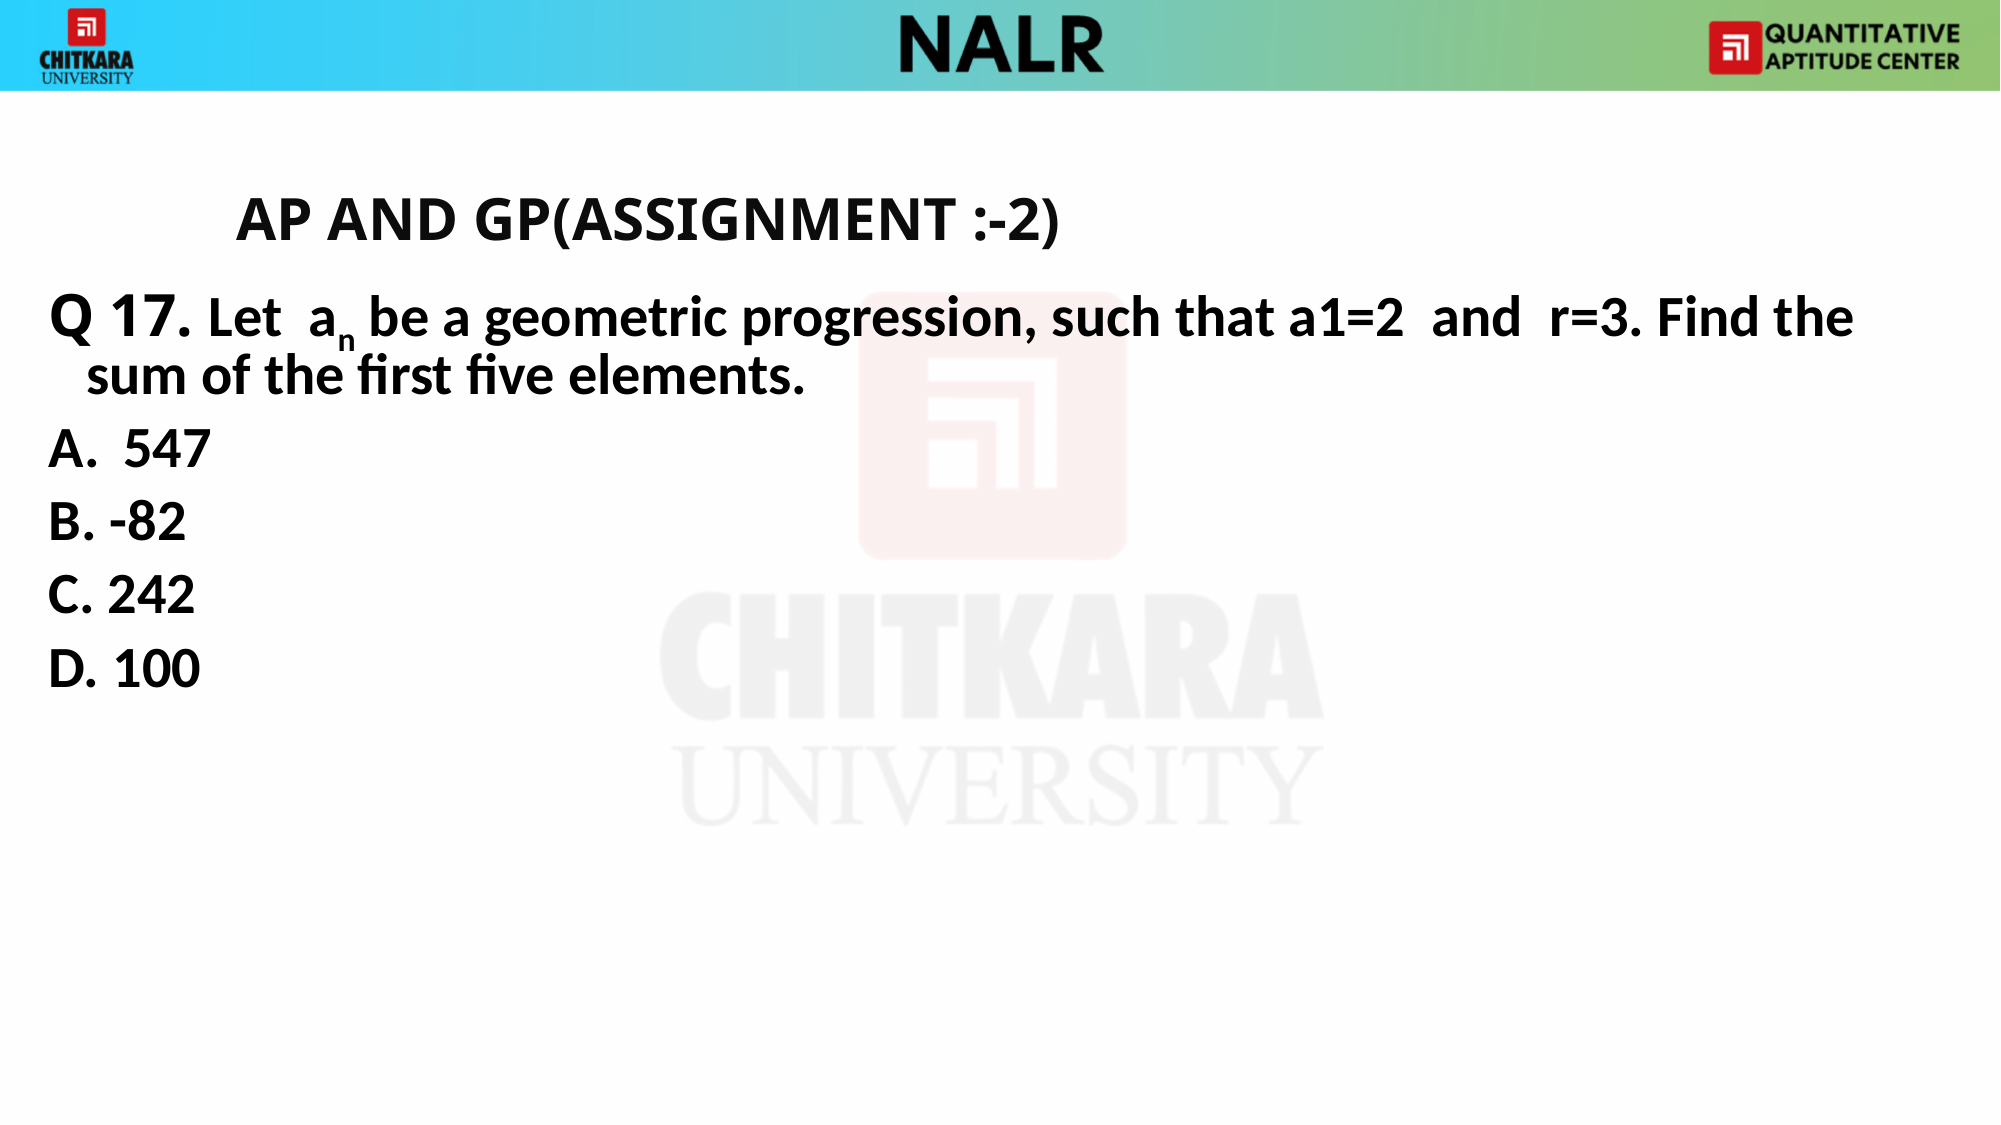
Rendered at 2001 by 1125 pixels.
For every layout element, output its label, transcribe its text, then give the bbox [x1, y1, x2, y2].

list AP AND GP(ASSIGNMENT :-2) Q 17. Let an be a geometric progression, such that a1=2 and r=3. Find the sum of the first five elements. 547 B. -82 C. 242 D. 100 [33, 175, 1959, 1053]
title [41, 31, 1959, 142]
picture [0, 0, 2000, 1125]
